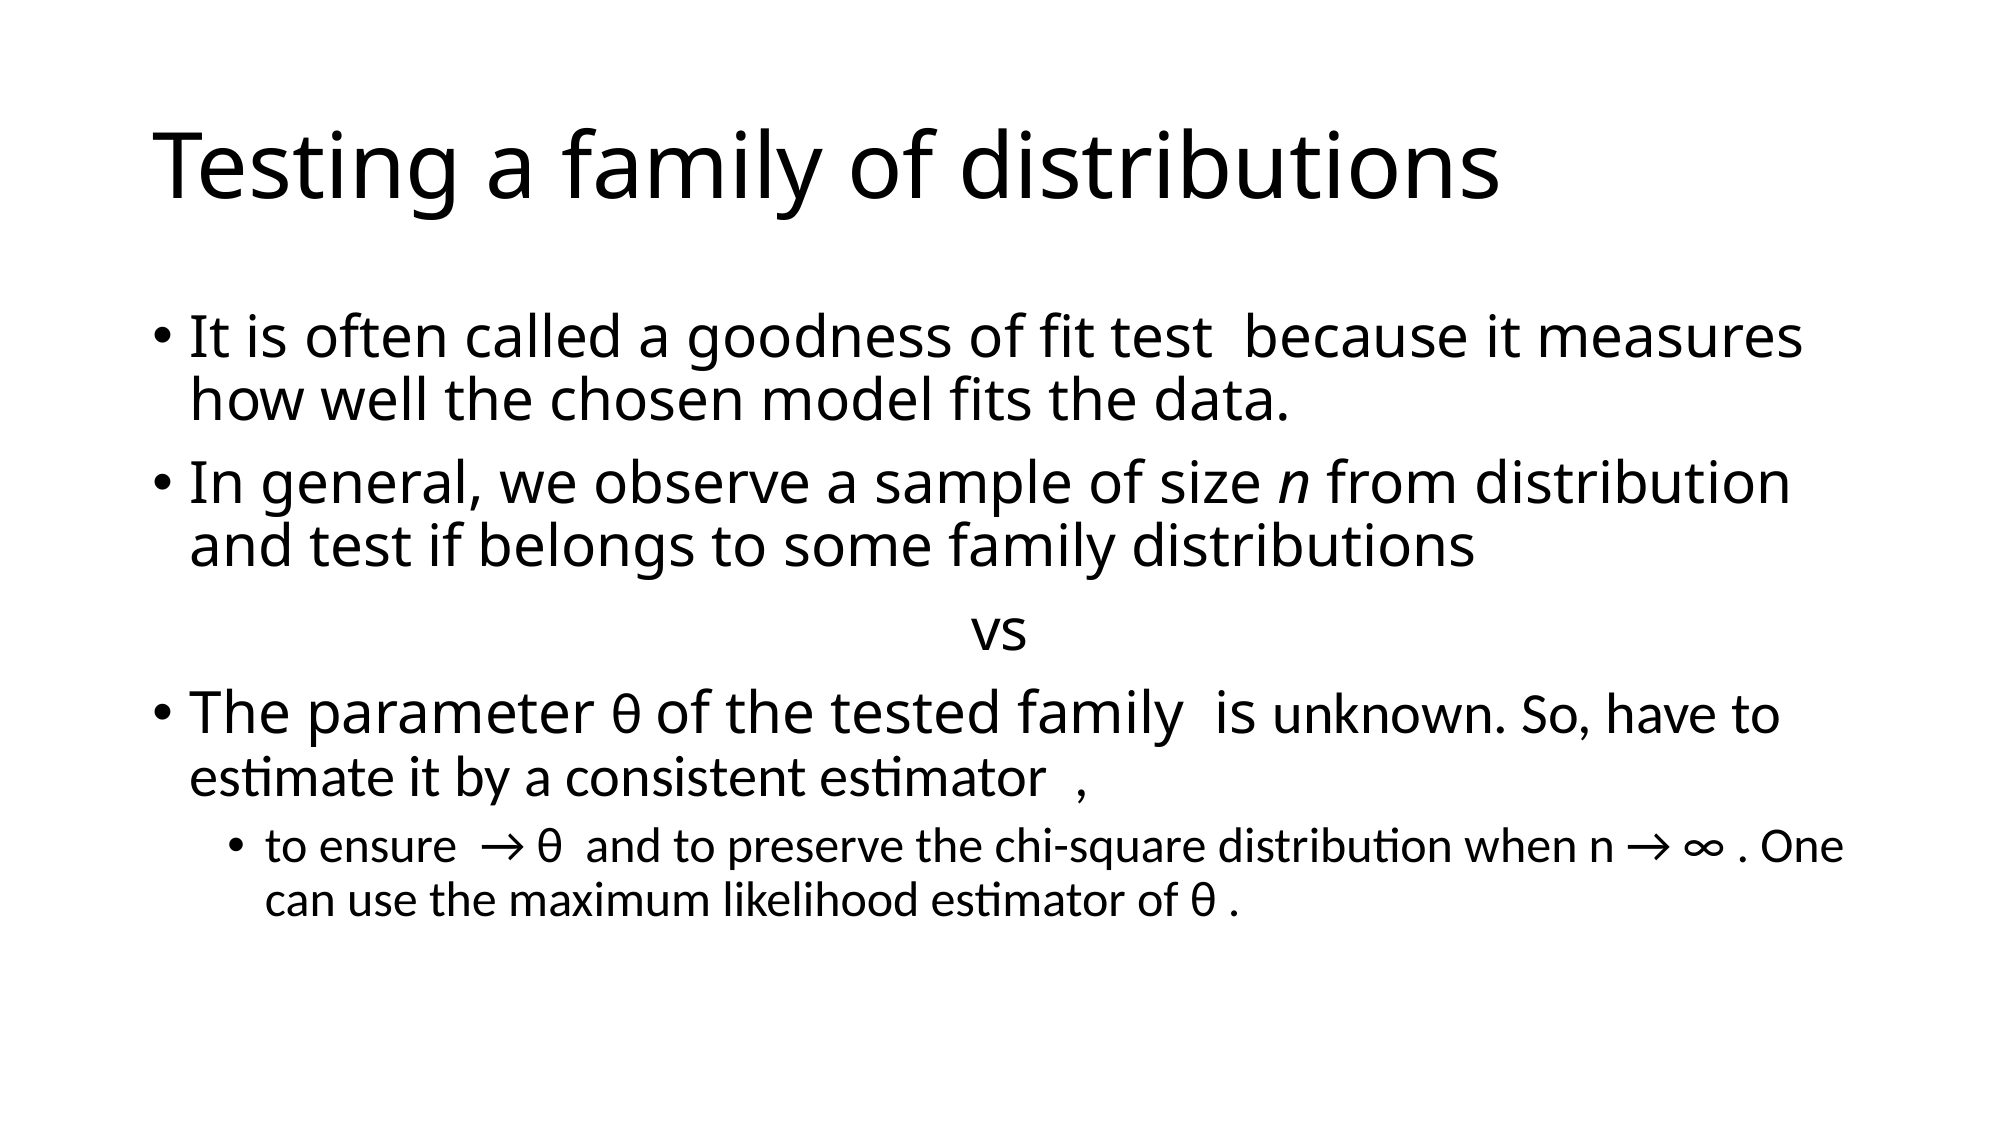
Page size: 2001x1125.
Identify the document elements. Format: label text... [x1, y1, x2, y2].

title Testing a family of distributions [137, 59, 1863, 278]
